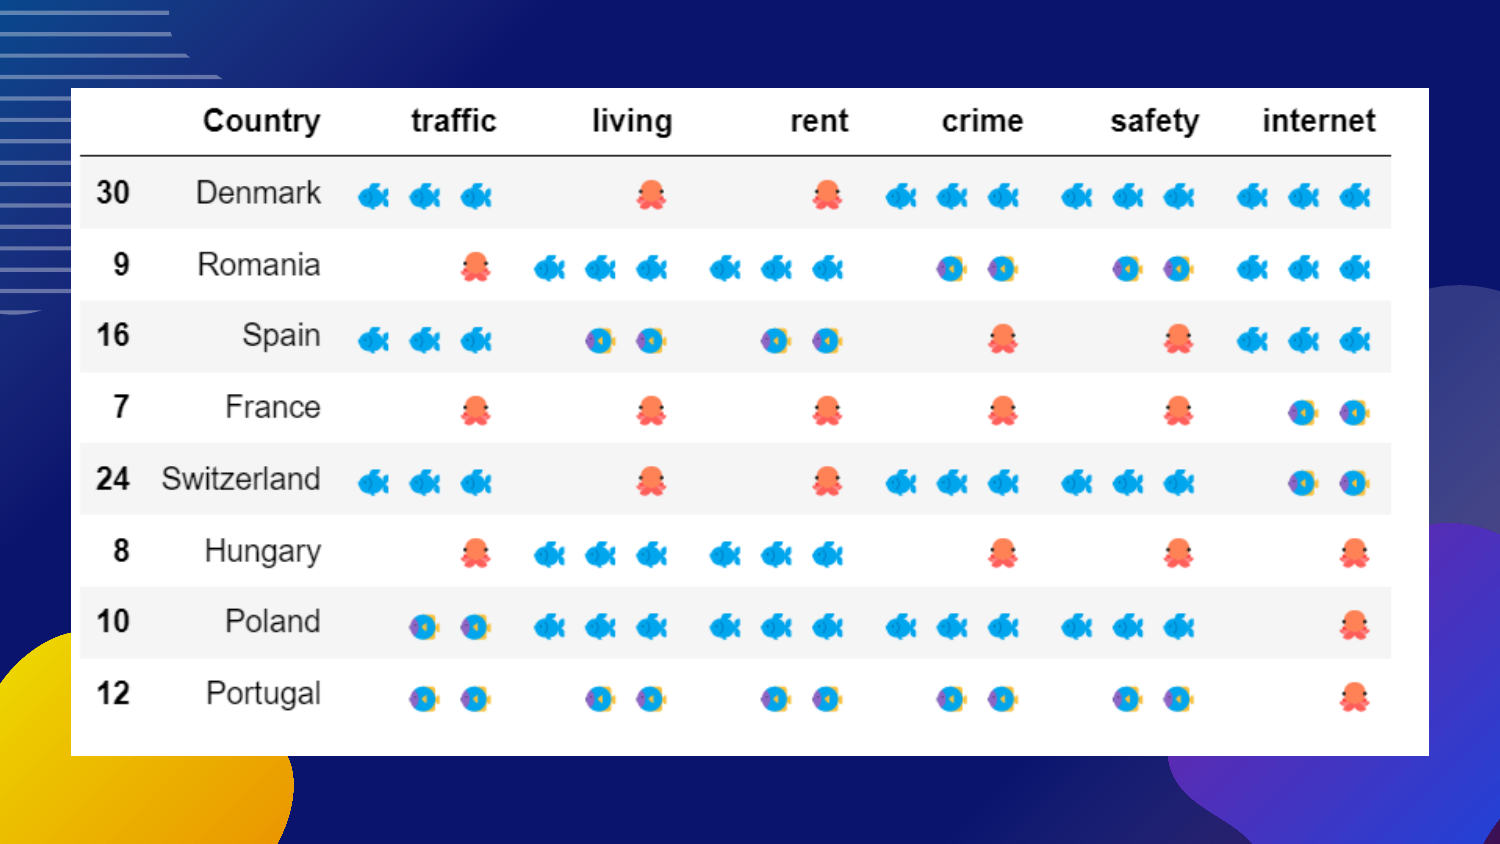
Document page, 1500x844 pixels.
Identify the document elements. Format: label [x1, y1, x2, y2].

picture [71, 87, 1429, 756]
